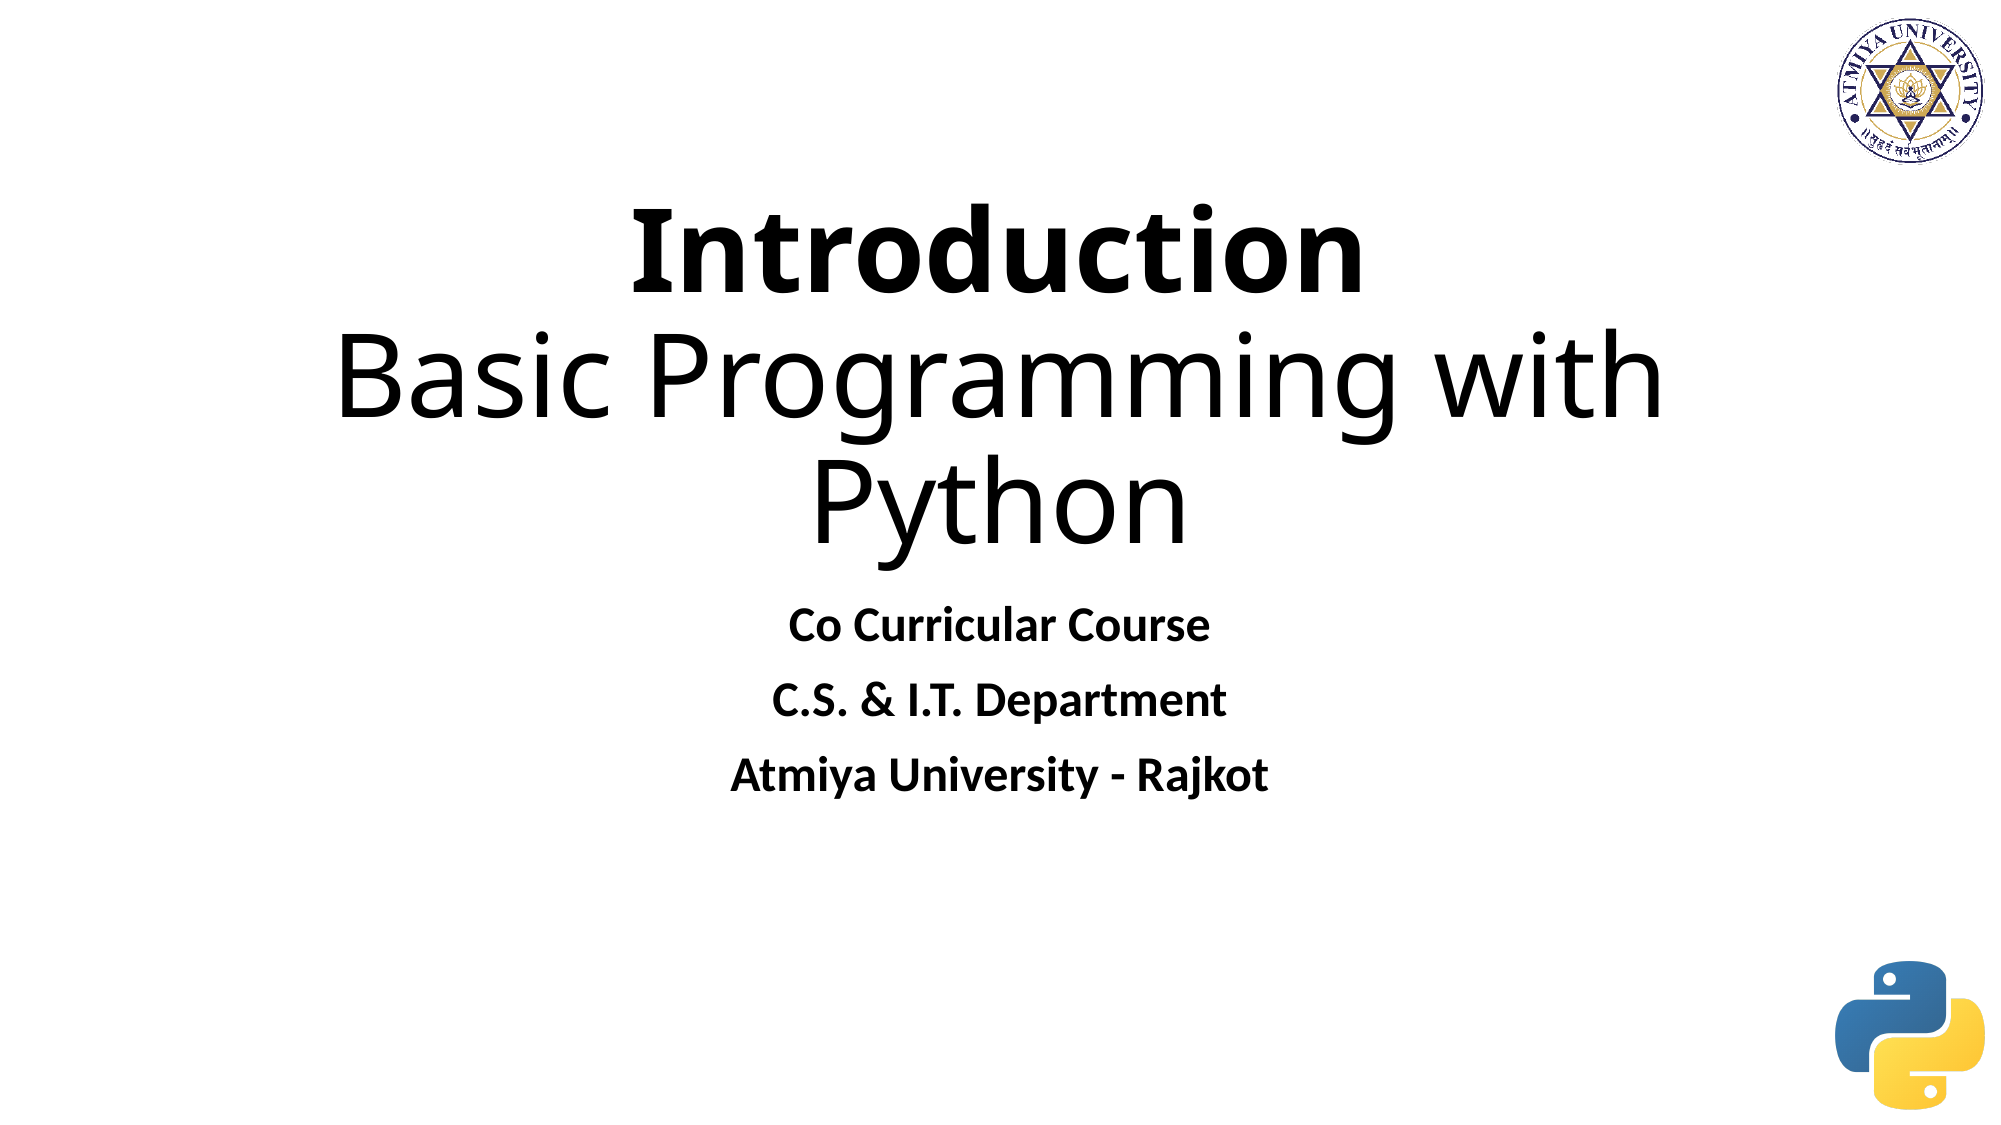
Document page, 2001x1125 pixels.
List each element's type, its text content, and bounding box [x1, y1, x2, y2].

title Introduction Basic Programming with Python [249, 184, 1750, 576]
subtitle Co Curricular Course C.S. & I.T. Department Atmiya University - Rajkot [249, 590, 1750, 863]
picture [1835, 961, 1985, 1110]
picture [1835, 16, 1985, 165]
